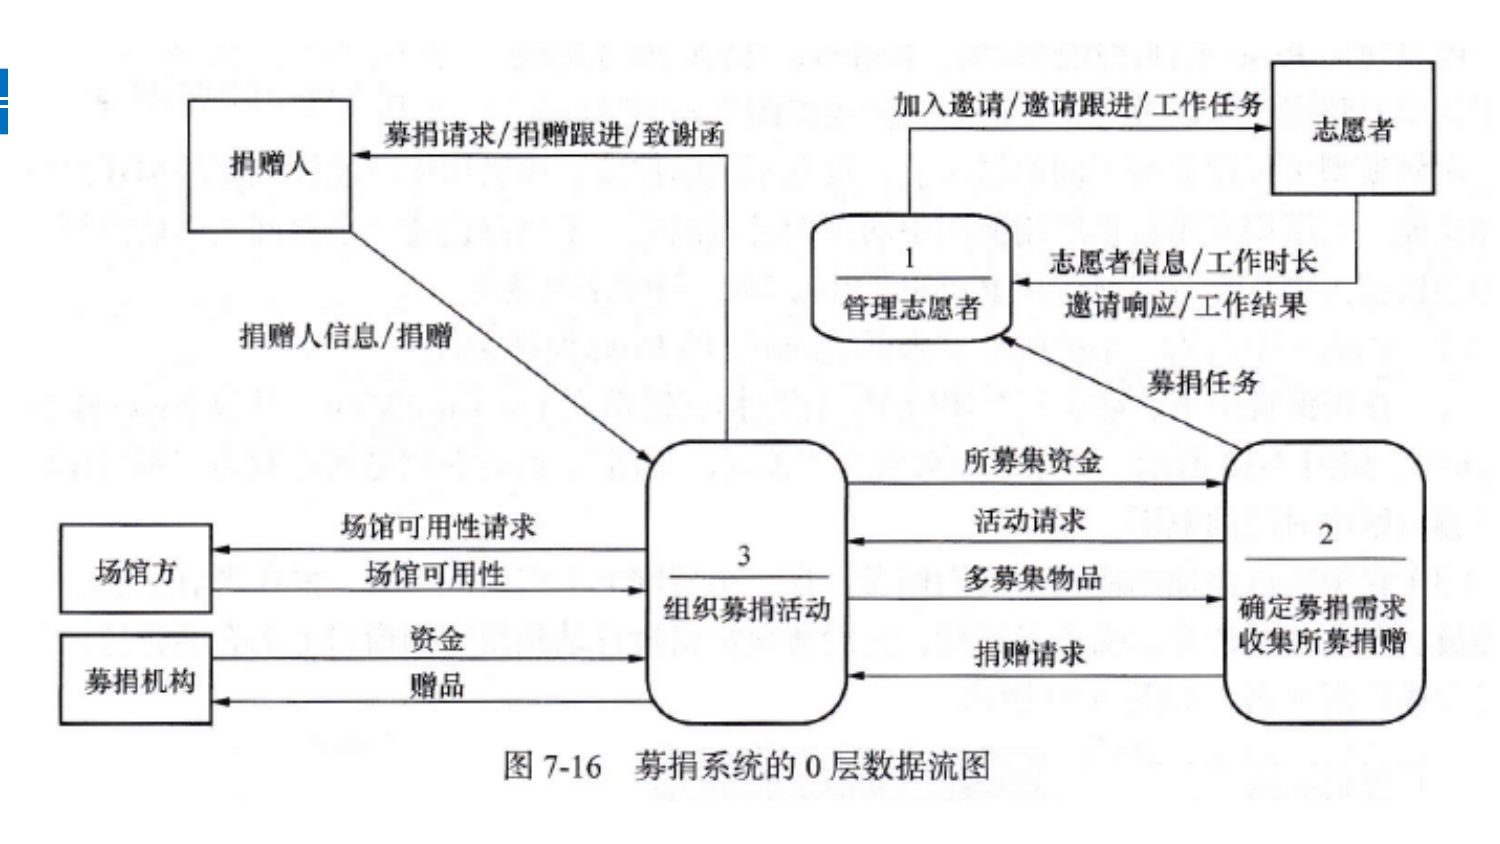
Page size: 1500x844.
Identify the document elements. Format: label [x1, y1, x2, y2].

picture [7, 42, 1492, 802]
